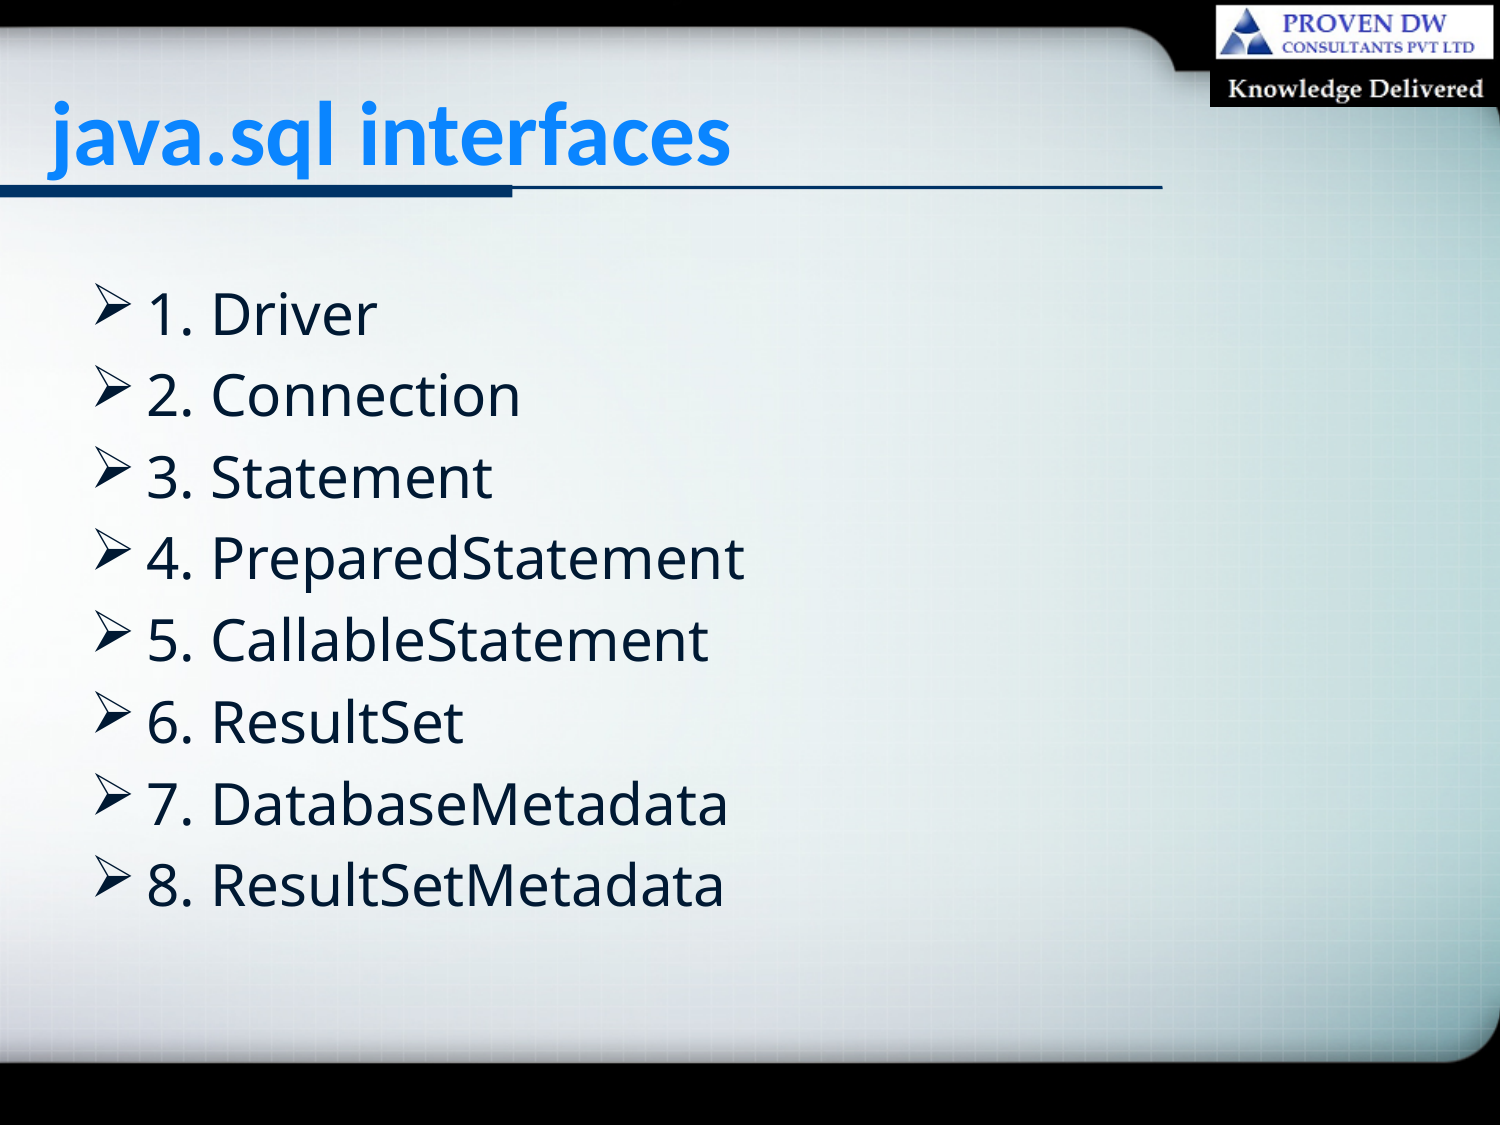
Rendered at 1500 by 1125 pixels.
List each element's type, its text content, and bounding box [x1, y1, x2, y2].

title java.sql interfaces [34, 34, 1386, 223]
picture [0, 0, 1500, 1125]
list 1. Driver 2. Connection 3. Statement 4. PreparedStatement 5. CallableStatement 6. ResultSet 7. DatabaseMetadata 8. ResultSetMetadata [74, 187, 1426, 1006]
